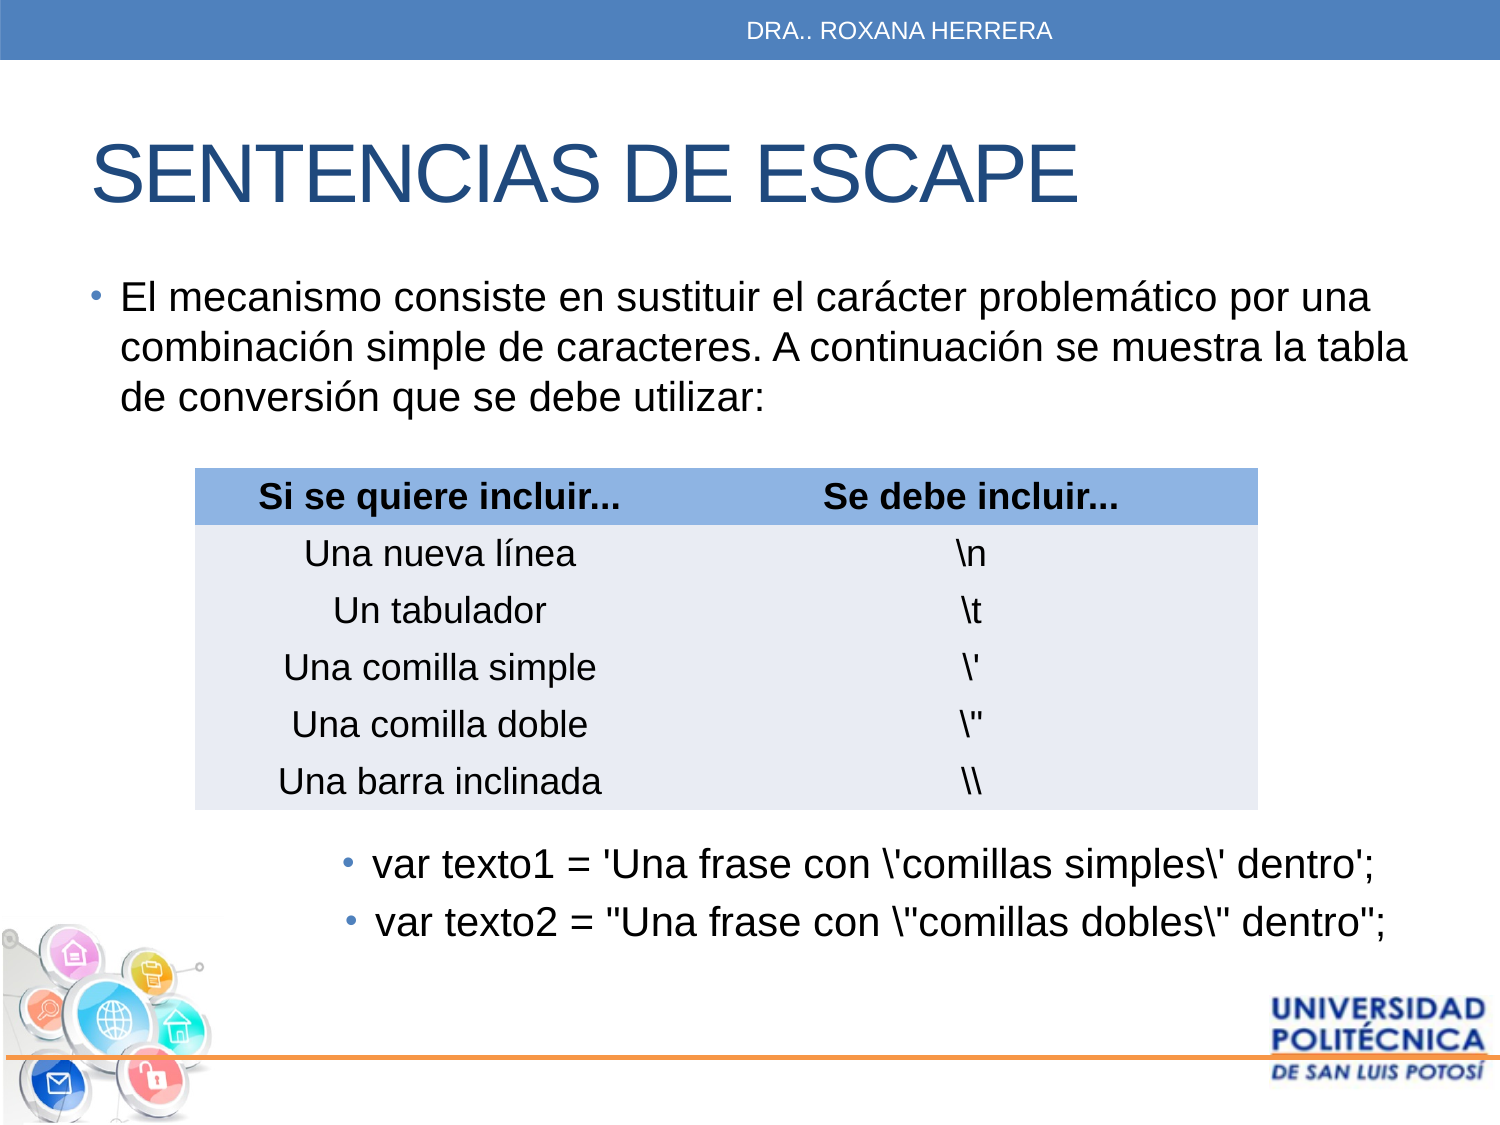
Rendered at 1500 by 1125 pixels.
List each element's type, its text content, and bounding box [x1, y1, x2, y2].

list El mecanismo consiste en sustituir el carácter problemático por una combinación simple de caracteres. A continuación se muestra la tabla de conversión que se debe utilizar: var texto1 = 'Una frase con \'comillas simples\' dentro'; var texto2 = "Una frase con \"comillas dobles\" dentro"; [75, 262, 1425, 1063]
title SENTENCIAS DE ESCAPE [75, 87, 1425, 250]
table_cell \n [685, 525, 1258, 582]
table_cell Una comilla doble [195, 696, 685, 753]
table_cell Una barra inclinada [195, 753, 685, 810]
table_cell Una comilla simple [195, 639, 685, 696]
picture [2, 916, 224, 1125]
footer DRA.. ROXANA HERRERA [562, 3, 1238, 57]
table_header Si se quiere incluir... [195, 468, 685, 525]
table_cell \" [685, 696, 1258, 753]
table_cell \' [685, 639, 1258, 696]
table_cell Una nueva línea [195, 525, 685, 582]
table_cell \t [685, 582, 1258, 639]
picture [1269, 1060, 1495, 1091]
picture [1425, 995, 1495, 1055]
table_cell Un tabulador [195, 582, 685, 639]
table_cell \\ [685, 753, 1258, 810]
table_header Se debe incluir... [685, 468, 1258, 525]
